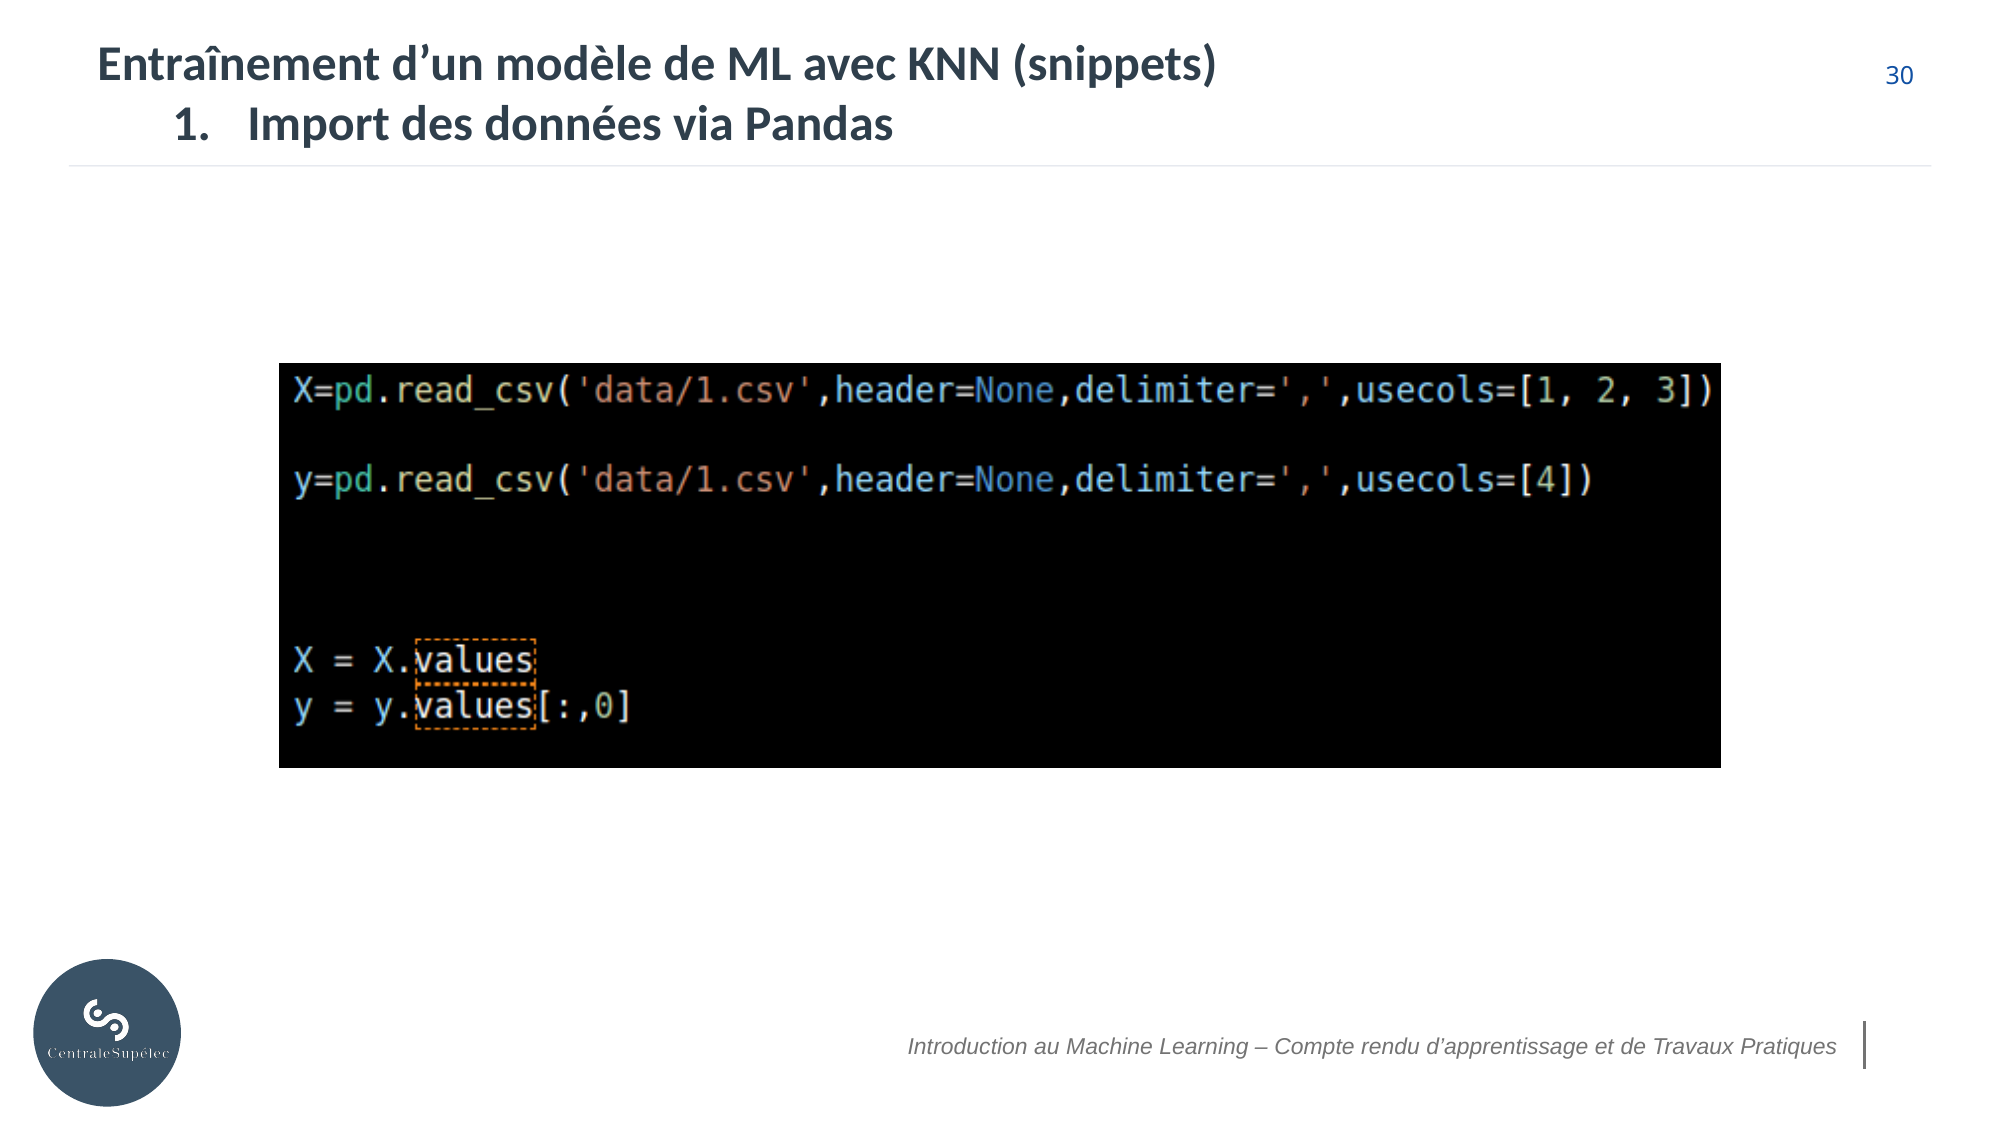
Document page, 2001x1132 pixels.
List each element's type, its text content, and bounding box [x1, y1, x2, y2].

text_box Entraînement d’un modèle de ML avec KNN (snippets) Import des données via Pandas [82, 23, 1745, 158]
list Introduction au Machine Learning – Compte rendu d’apprentissage et de Travaux Pratiques [890, 1016, 1860, 1078]
picture [48, 999, 169, 1061]
picture [279, 363, 1721, 768]
